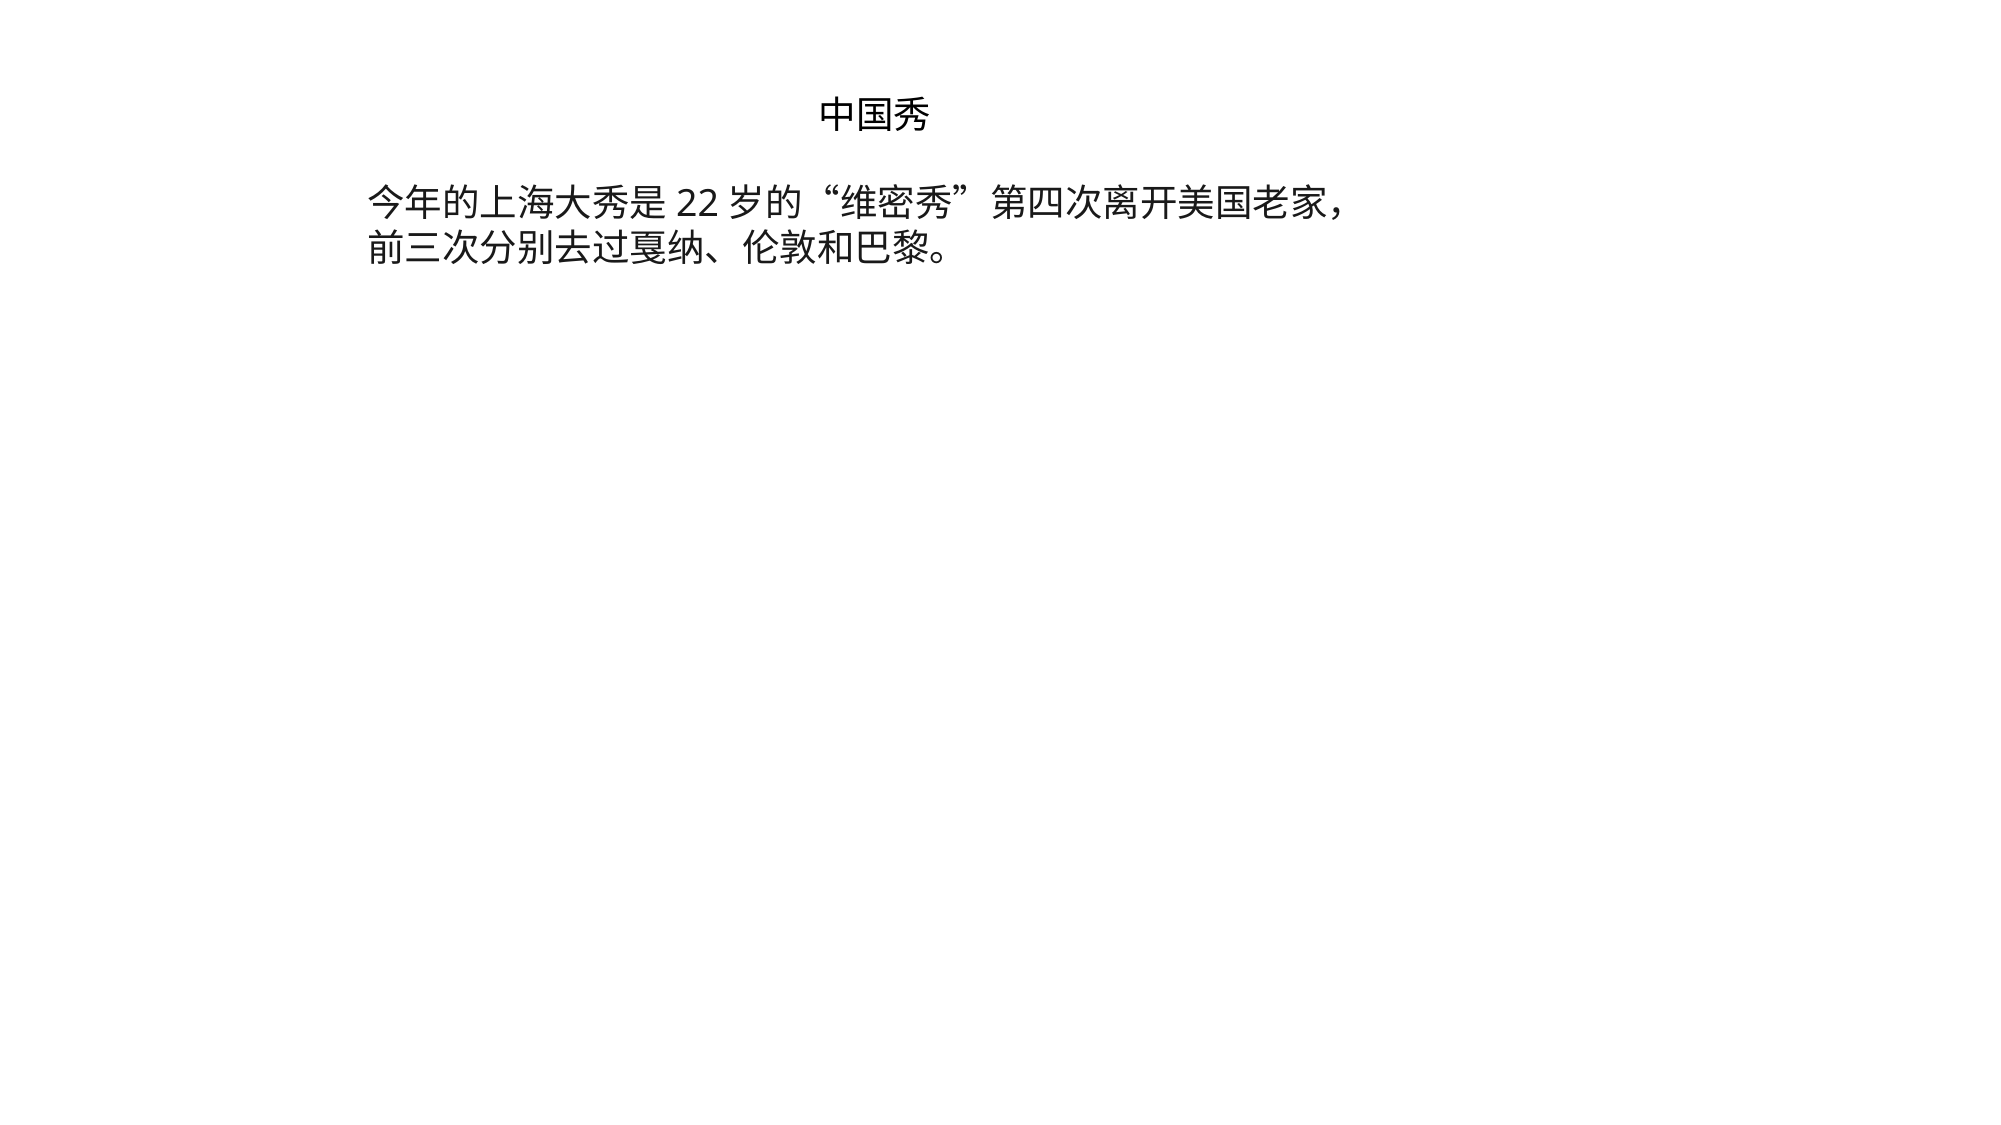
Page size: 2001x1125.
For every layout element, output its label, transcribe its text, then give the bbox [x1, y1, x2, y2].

text_box 今年的上海大秀是22岁的“维密秀”第四次离开美国老家，前三次分别去过戛纳、伦敦和巴黎。 [352, 171, 1353, 277]
text_box 中国秀 [803, 83, 1261, 144]
